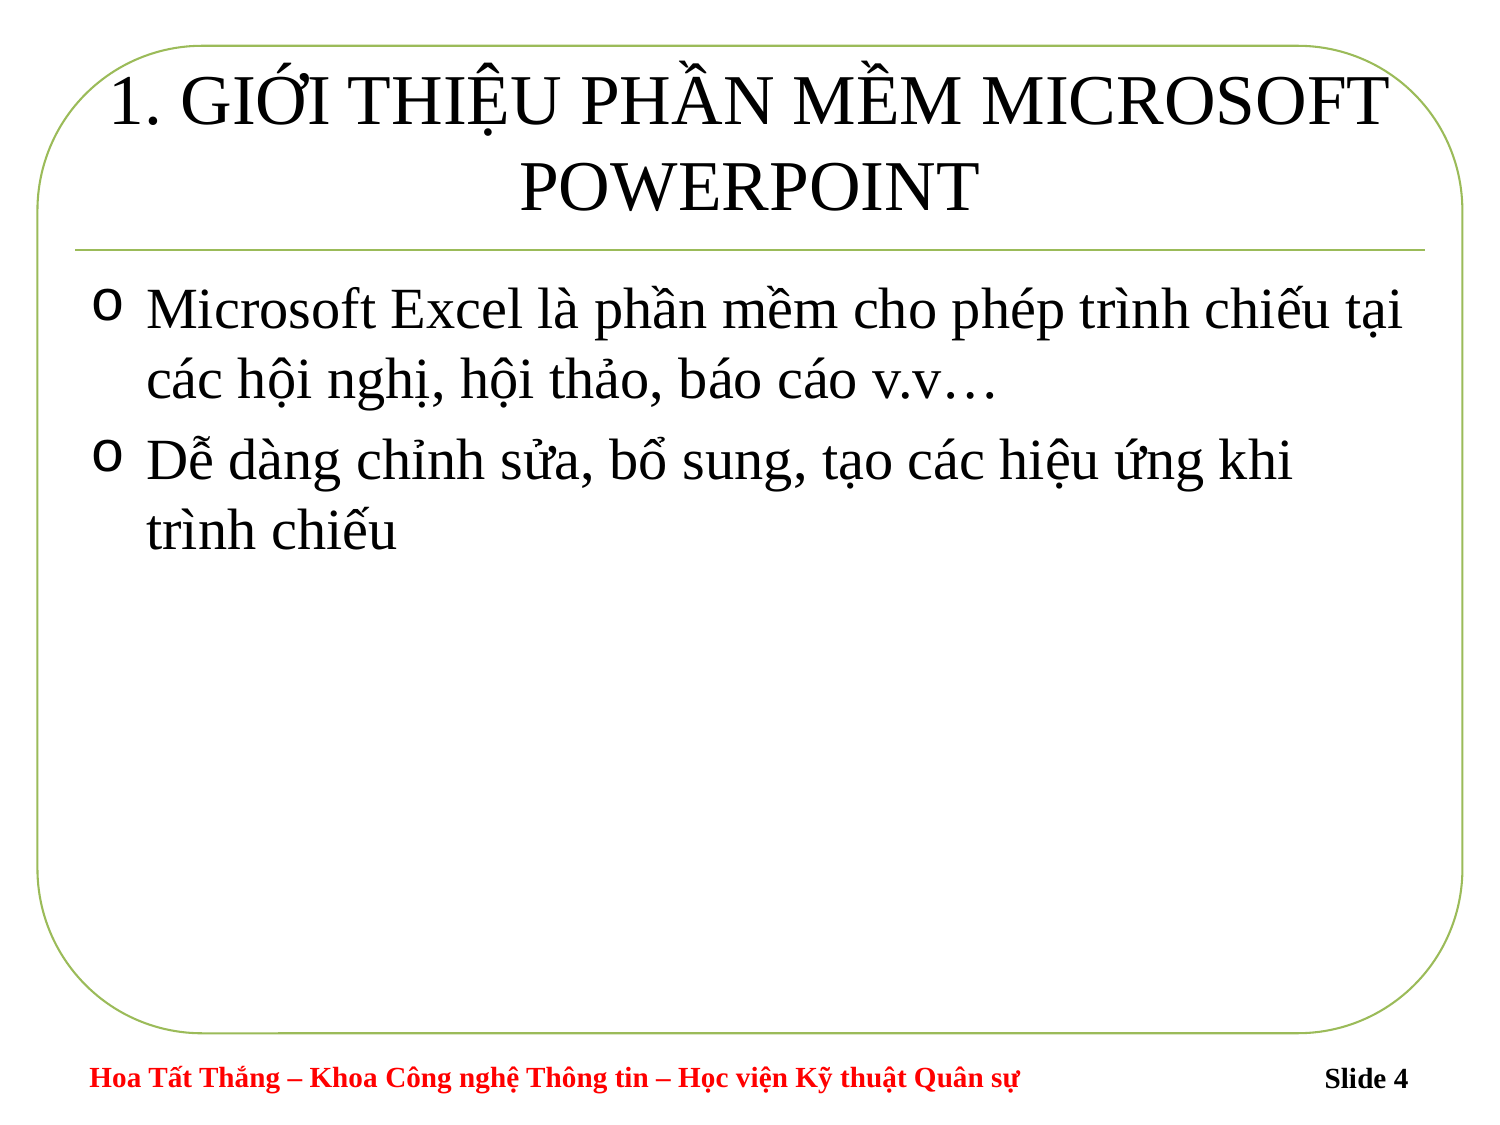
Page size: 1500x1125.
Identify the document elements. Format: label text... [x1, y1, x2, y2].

list Microsoft Excel là phần mềm cho phép trình chiếu tại các hội nghị, hội thảo, báo cáo v.v… Dễ dàng chỉnh sửa, bổ sung, tạo các hiệu ứng khi trình chiếu [75, 262, 1425, 1005]
title 1. GIỚI THIỆU PHẦN MỀM MICROSOFT POWERPOINT [75, 45, 1425, 233]
